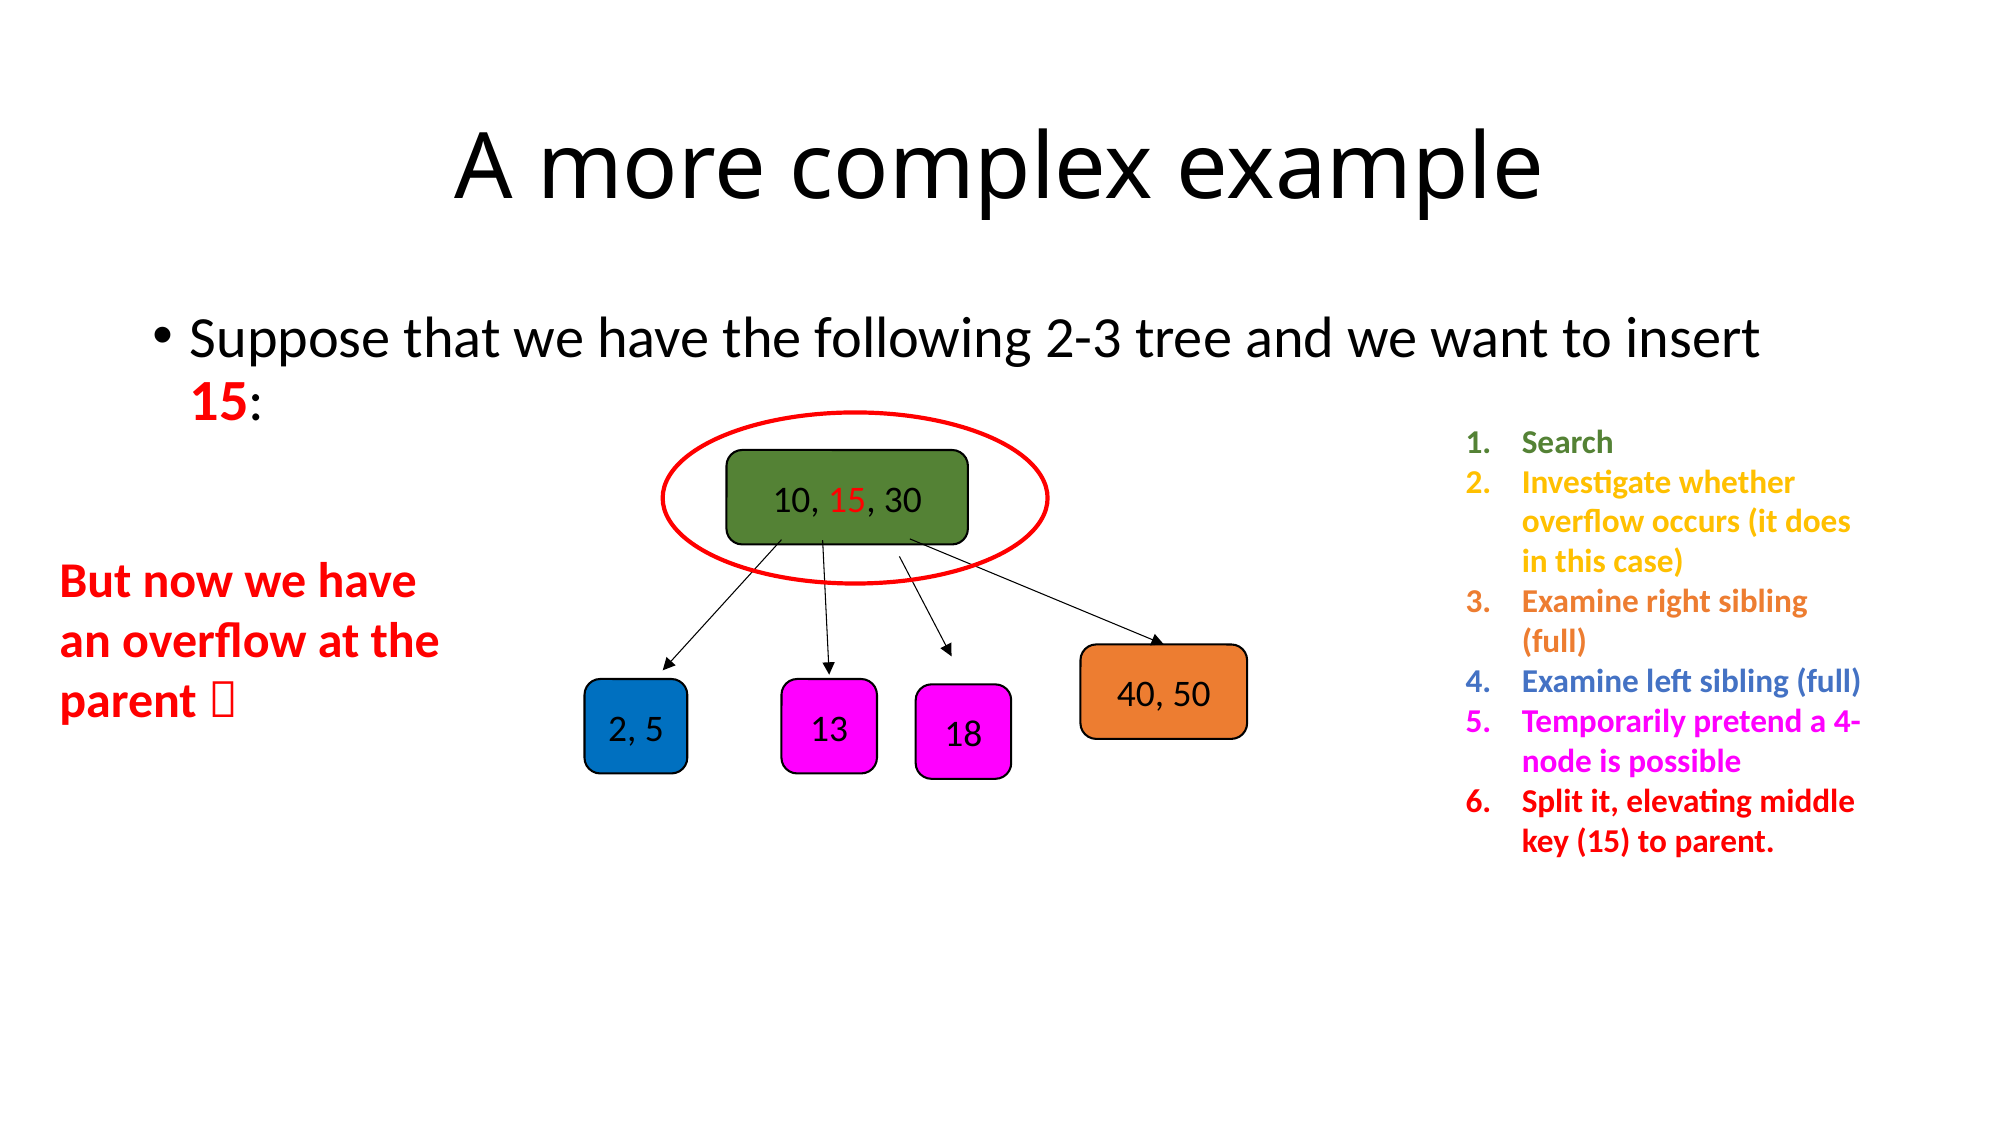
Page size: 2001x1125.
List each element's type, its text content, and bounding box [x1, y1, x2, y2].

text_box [822, 540, 830, 675]
text_box 18 [914, 683, 1013, 780]
text_box 40, 50 [1079, 643, 1249, 740]
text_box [662, 539, 782, 671]
list Suppose that we have the following 2-3 tree and we want to insert 15: [137, 299, 1863, 1014]
text_box [661, 411, 1049, 585]
text_box Search Investigate whether overflow occurs (it does in this case) Examine right sibling (full) Examine left sibling (full) Temporarily pretend a 4-node is possible Split it, elevating middle key (15) to parent. [1450, 412, 1892, 867]
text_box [899, 556, 952, 657]
text_box But now we have an overflow at the parent  [44, 540, 474, 735]
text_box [909, 538, 1164, 645]
text_box 2, 5 [583, 677, 689, 775]
title A more complex example [137, 59, 1863, 278]
text_box 13 [780, 677, 879, 775]
